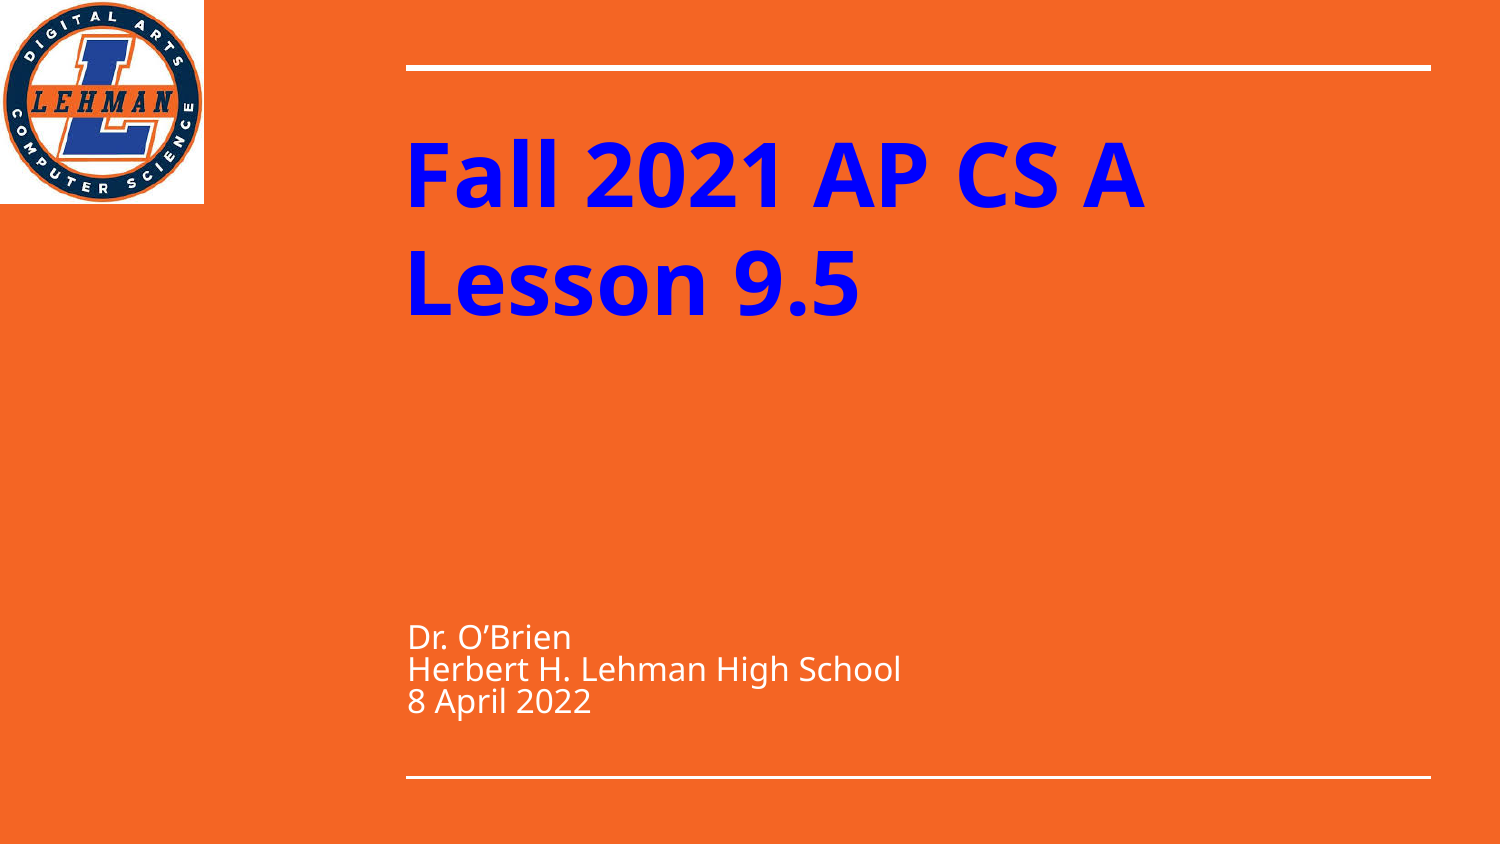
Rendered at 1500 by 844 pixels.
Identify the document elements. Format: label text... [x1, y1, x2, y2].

subtitle Dr. O’Brien Herbert H. Lehman High School 8 April 2022 [391, 530, 1432, 736]
title Fall 2021 AP CS A Lesson 9.5 [388, 102, 1429, 357]
picture [0, 0, 204, 204]
